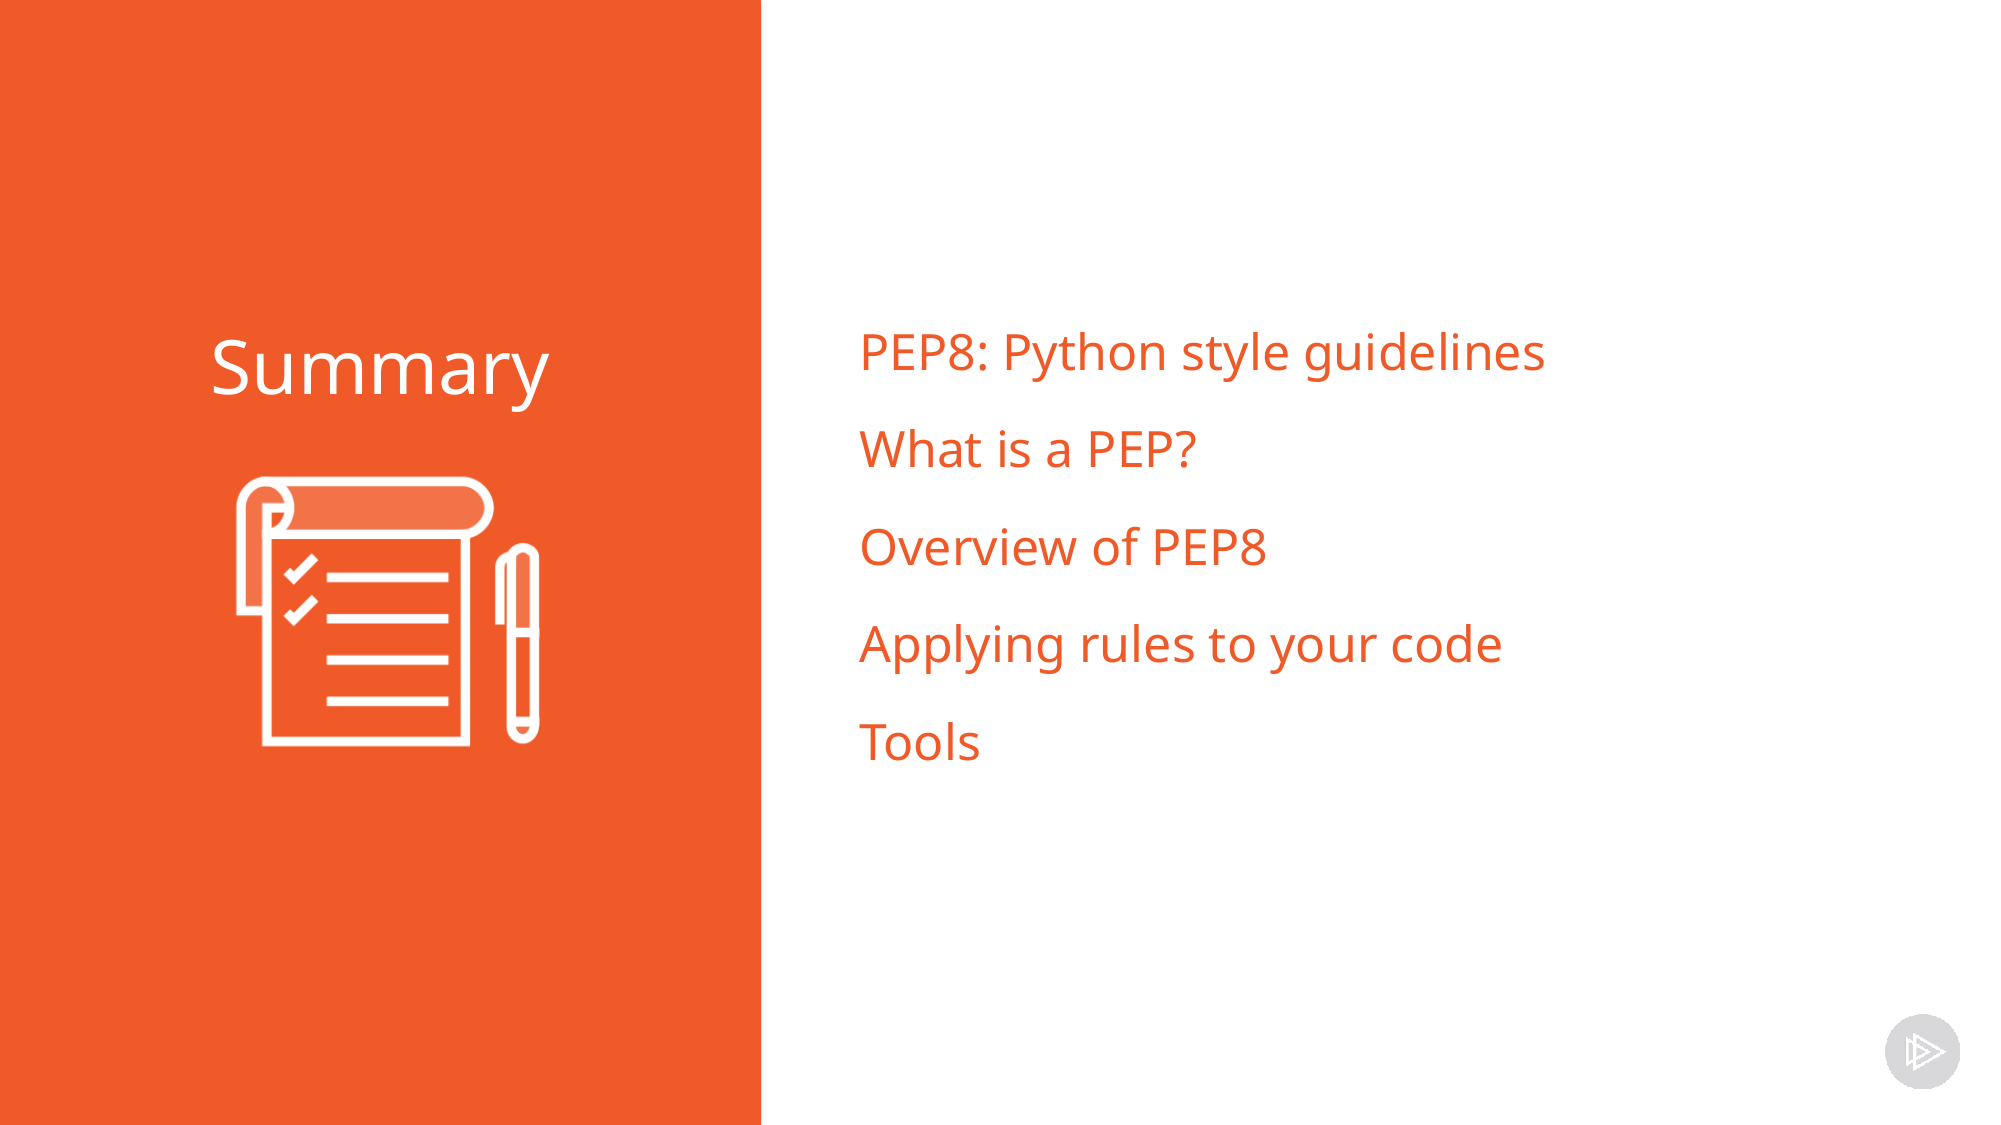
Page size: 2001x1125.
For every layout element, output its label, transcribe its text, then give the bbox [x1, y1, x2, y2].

list Summary [122, 299, 639, 410]
list PEP8: Python style guidelines What is a PEP? Overview of PEP8 Applying rules to your code Tools [849, 53, 1911, 1037]
picture [0, 0, 761, 1125]
